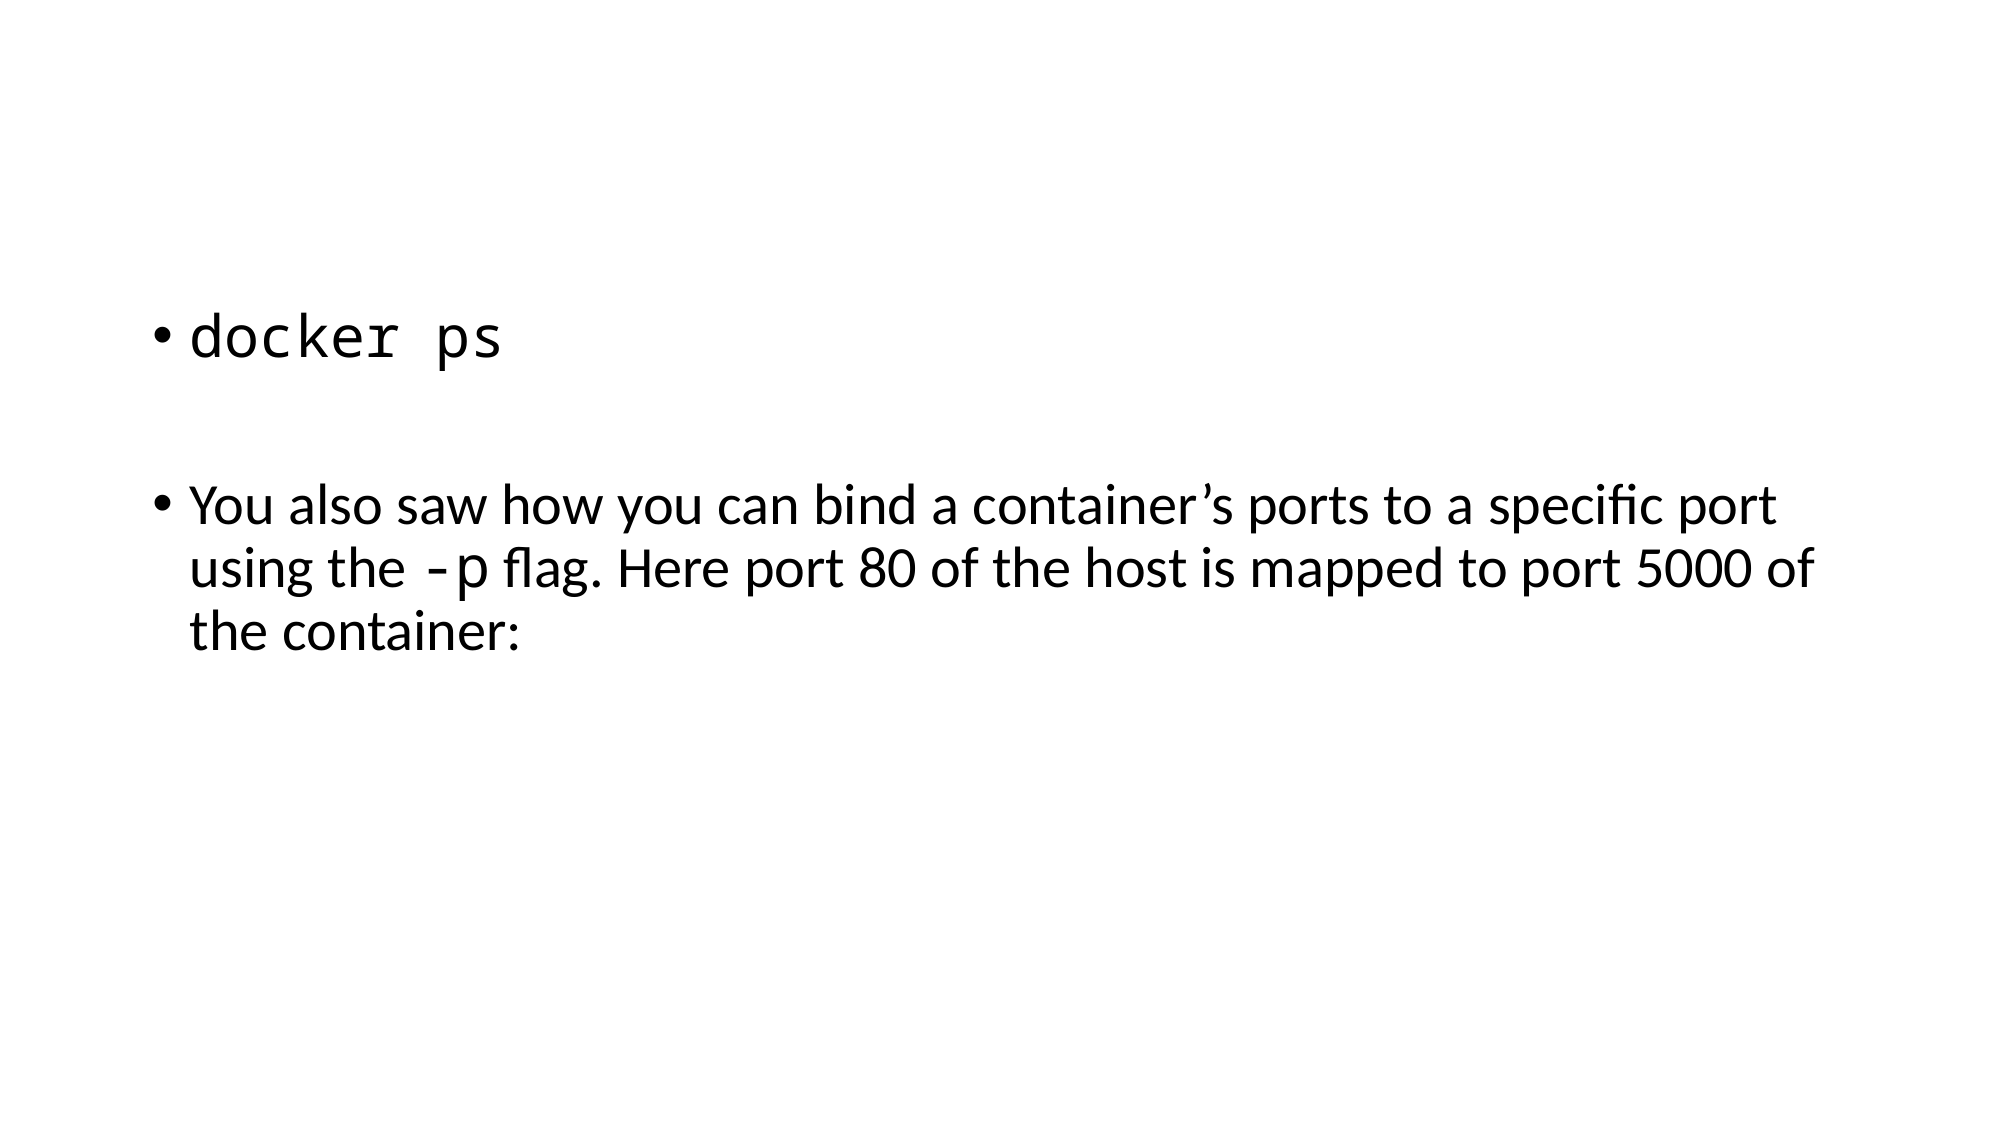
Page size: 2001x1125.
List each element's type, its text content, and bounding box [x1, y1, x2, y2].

list docker ps You also saw how you can bind a container’s ports to a specific port using the -p flag. Here port 80 of the host is mapped to port 5000 of the container: [137, 299, 1863, 1014]
